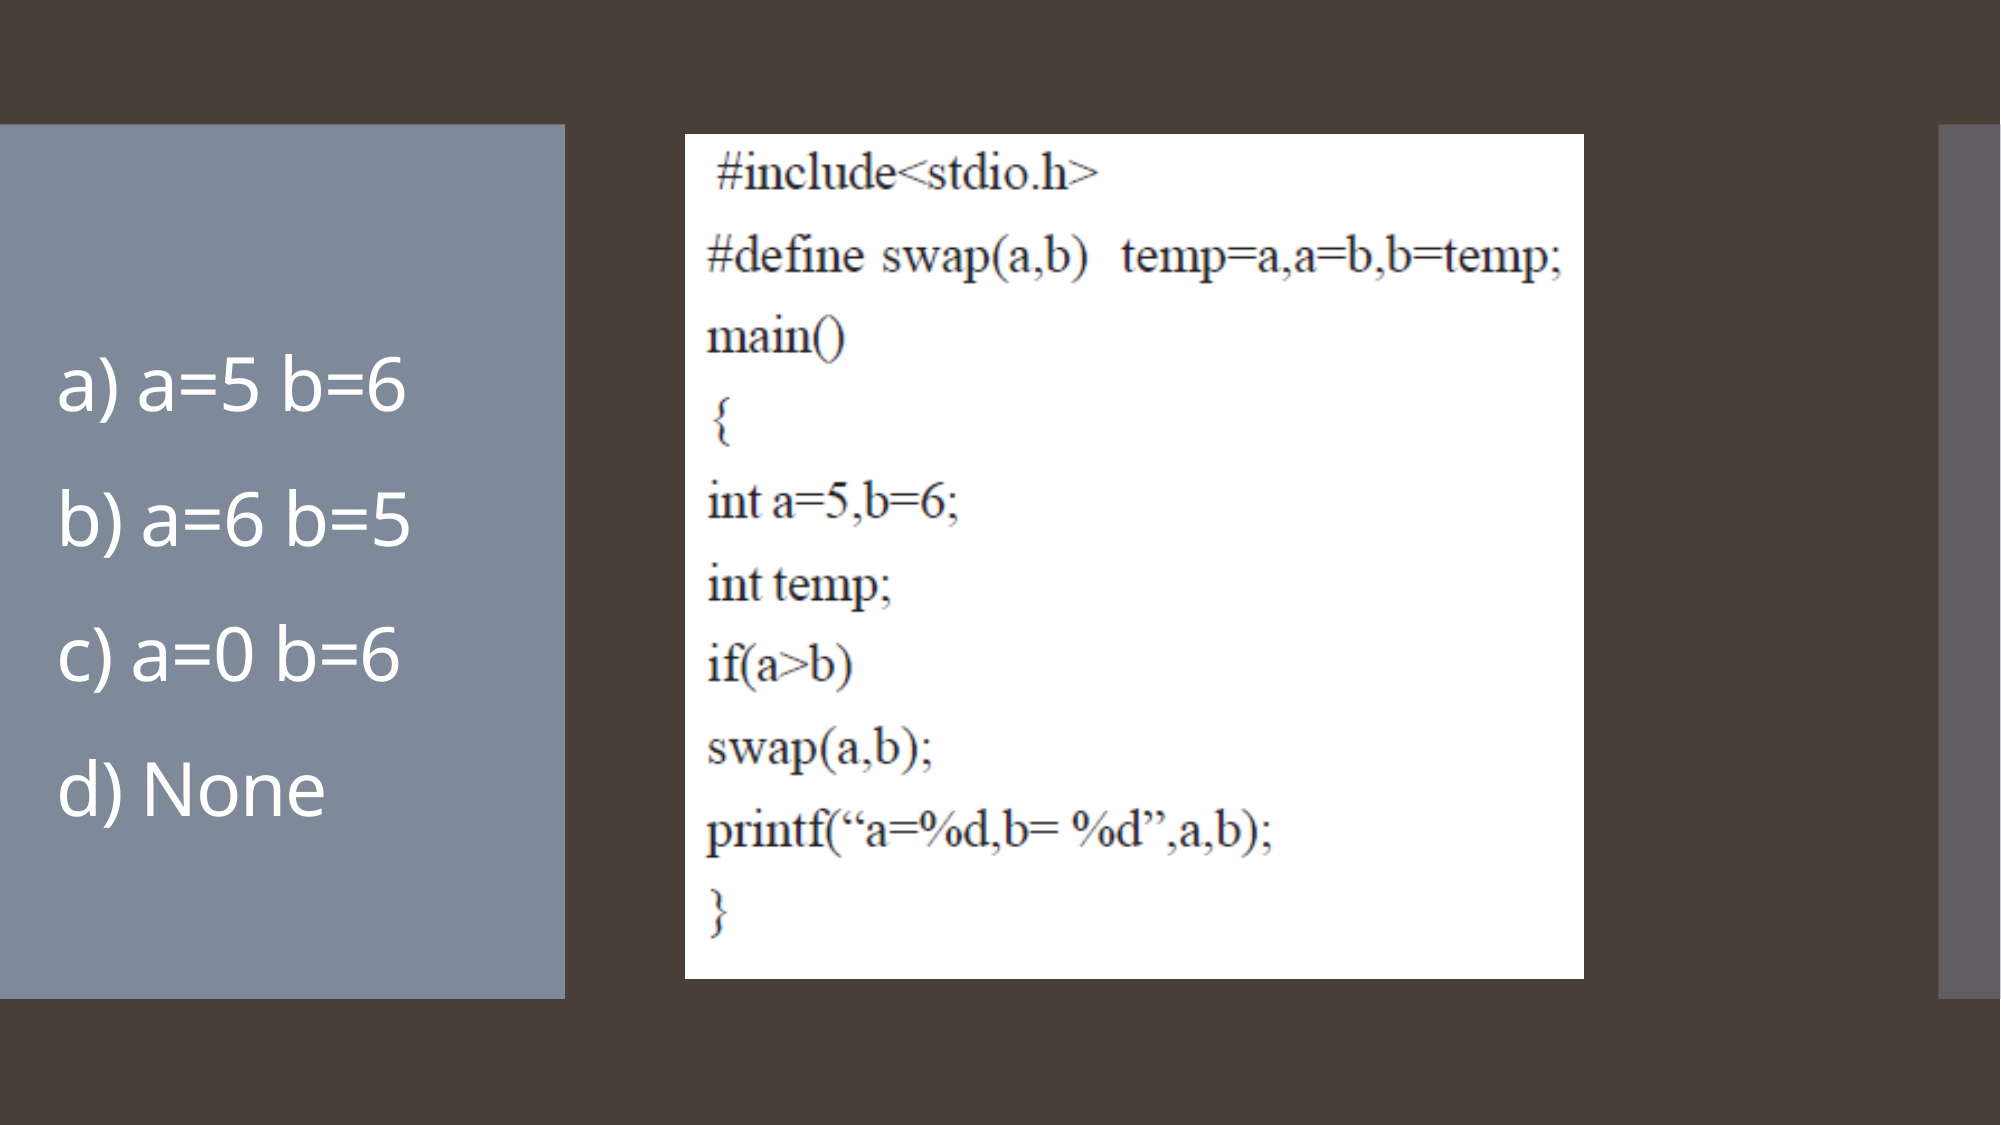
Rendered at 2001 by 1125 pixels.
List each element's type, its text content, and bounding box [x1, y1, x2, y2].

picture [685, 134, 1584, 979]
title a) a=5 b=6 b) a=6 b=5 c) a=0 b=6 d) None [41, 184, 525, 940]
